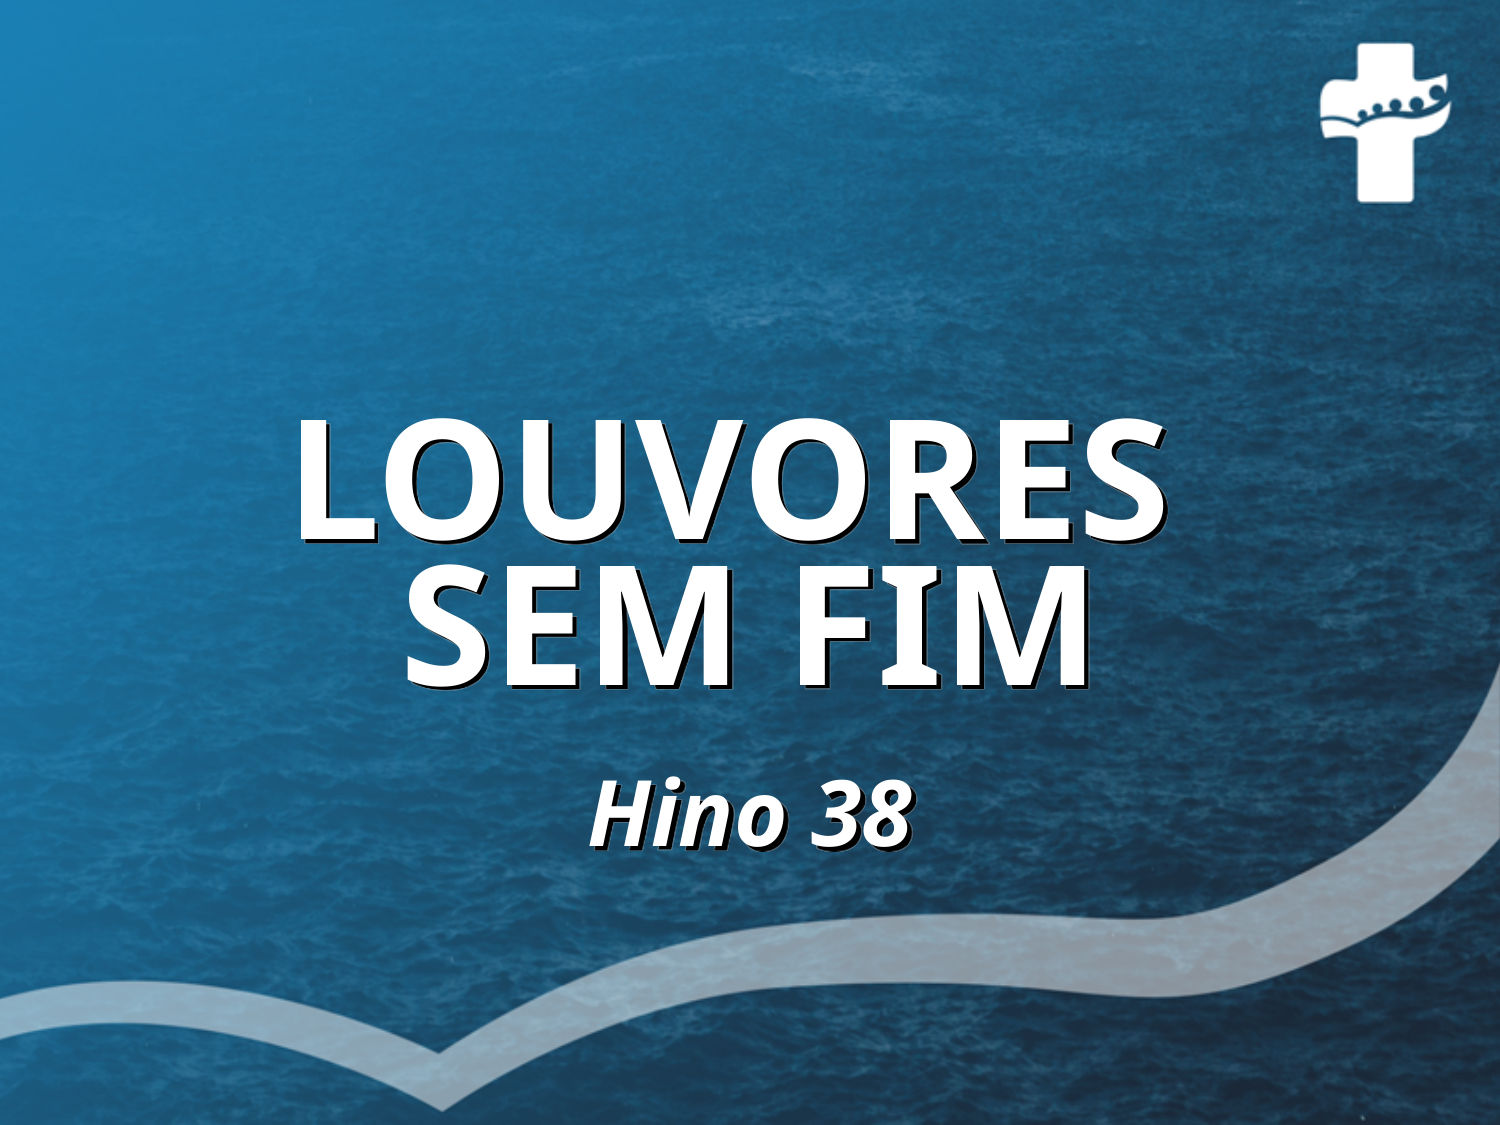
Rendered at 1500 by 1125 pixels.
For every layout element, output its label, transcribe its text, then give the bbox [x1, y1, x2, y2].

picture [0, 740, 1500, 1125]
title LOUVORES SEM FIM Hino 38 [0, 551, 1500, 740]
picture [0, 0, 1500, 551]
